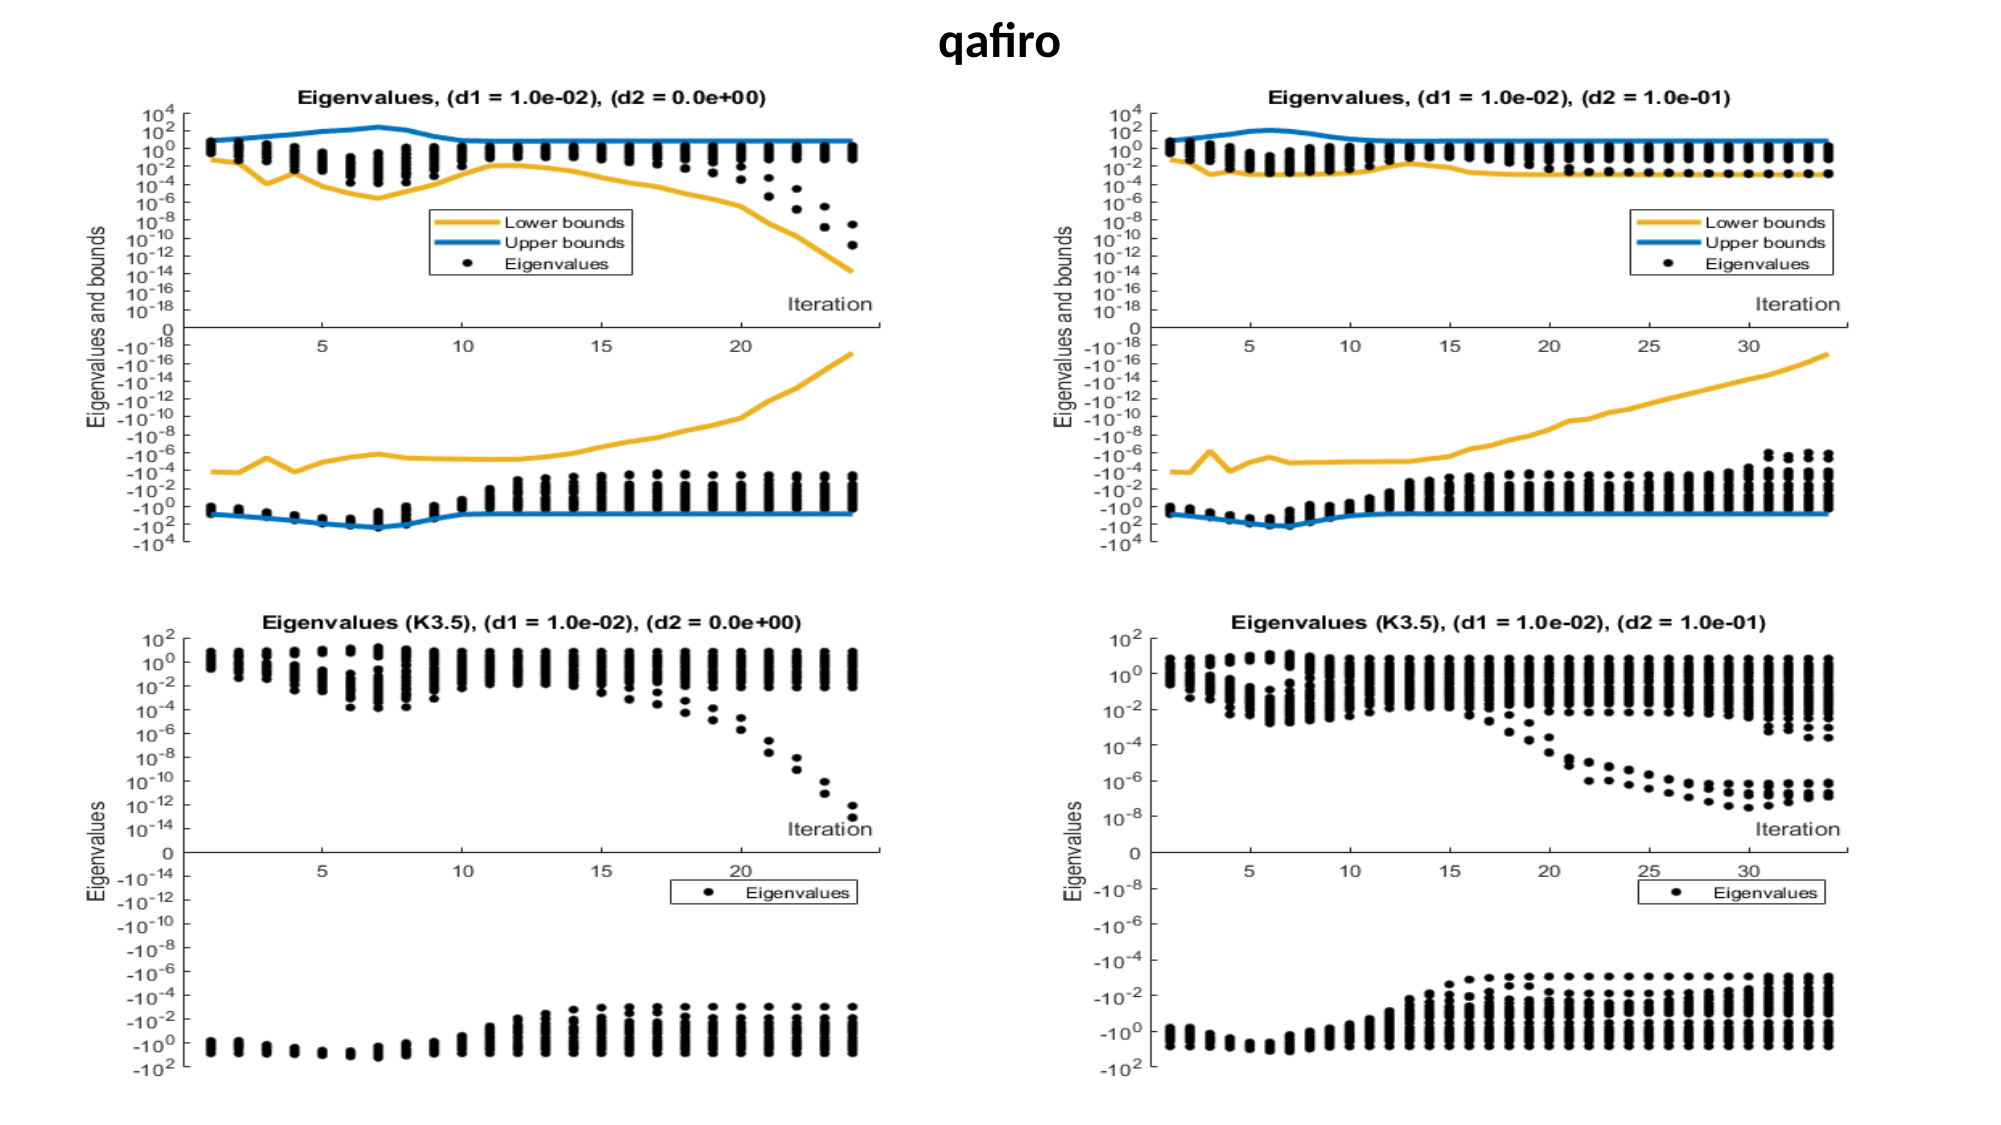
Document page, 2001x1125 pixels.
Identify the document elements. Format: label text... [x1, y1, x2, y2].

picture [1033, 74, 1934, 1125]
text_box qafiro [923, 0, 1077, 75]
picture [65, 74, 966, 1125]
